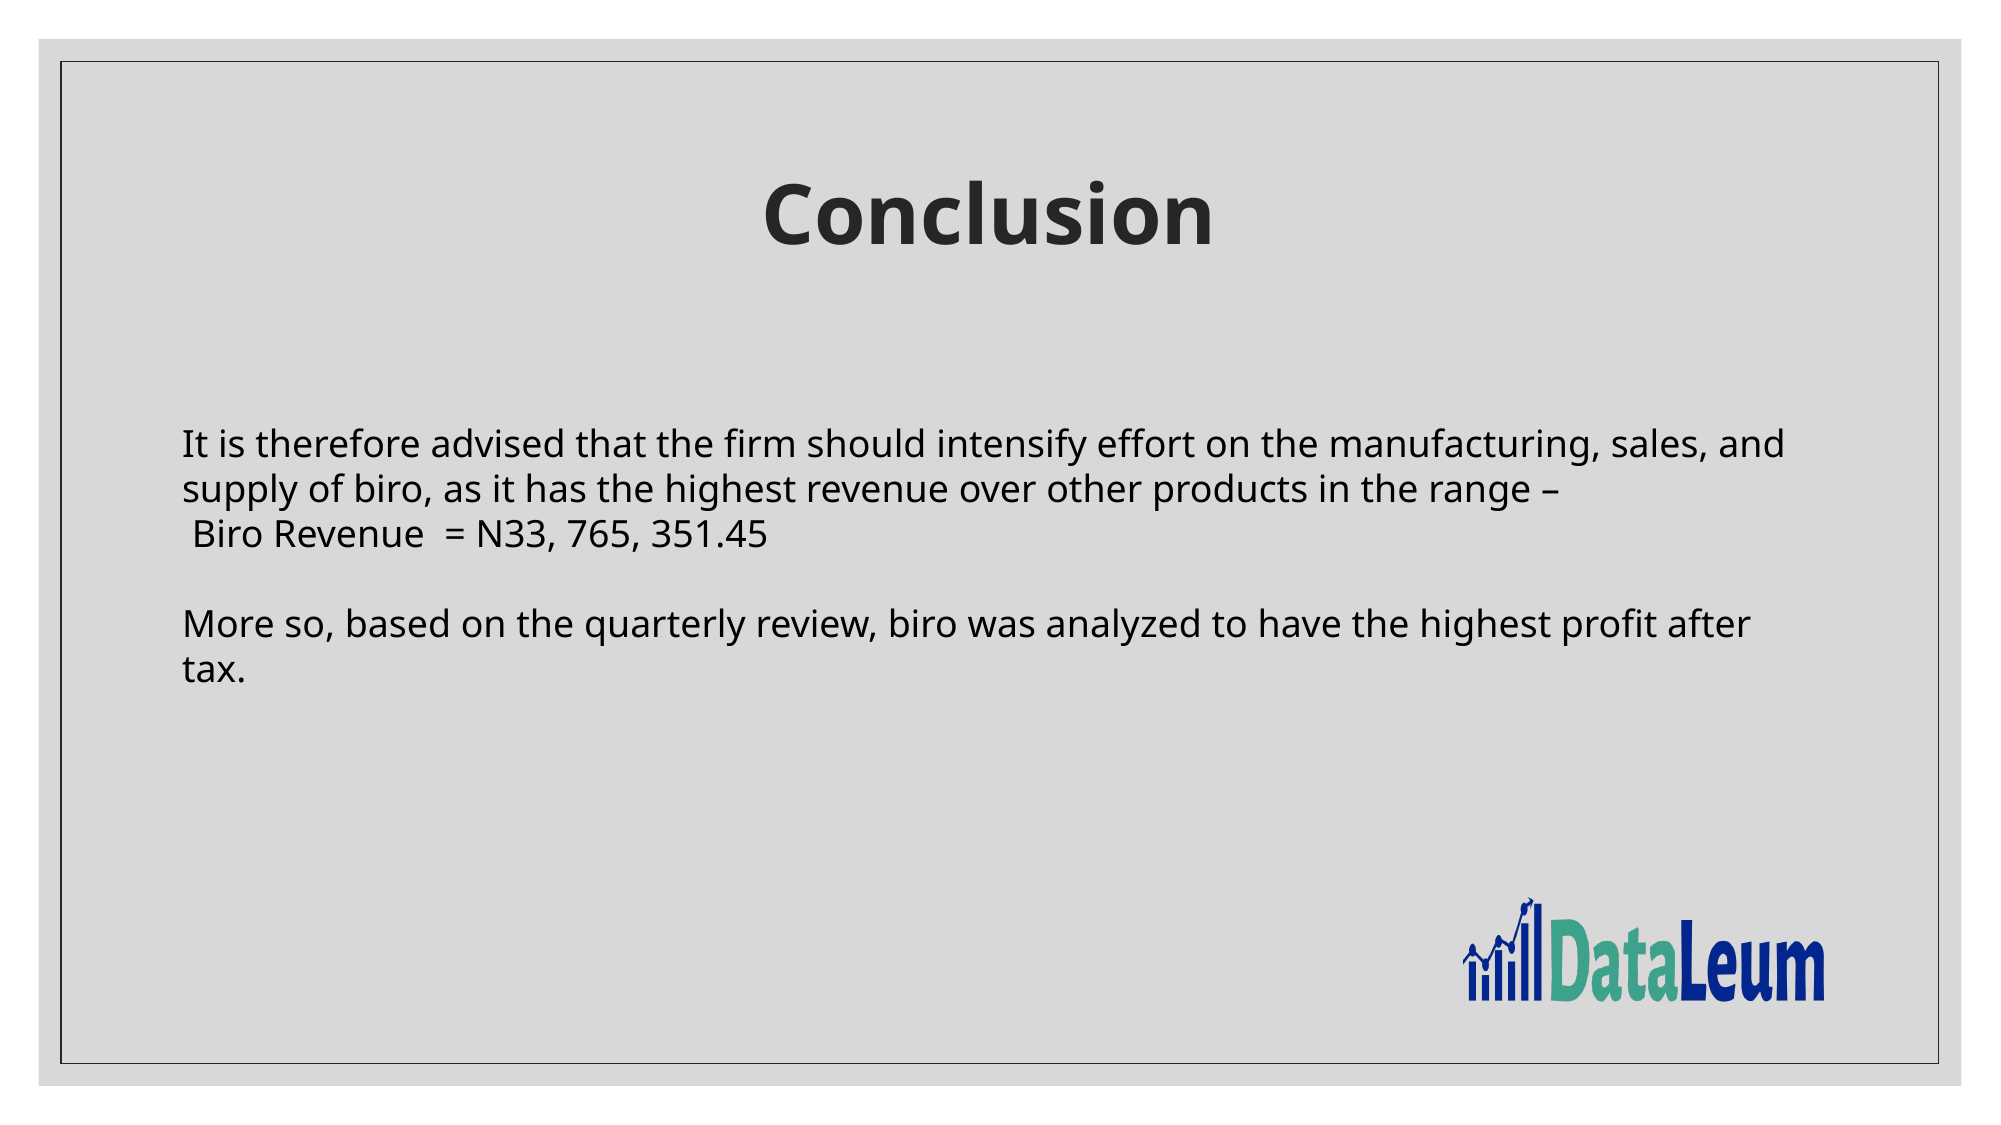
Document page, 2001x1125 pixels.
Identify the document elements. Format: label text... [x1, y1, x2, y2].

text_box It is therefore advised that the firm should intensify effort on the manufacturing, sales, and supply of biro, as it has the highest revenue over other products in the range – Biro Revenue = N33, 765, 351.45 More so, based on the quarterly review, biro was analyzed to have the highest profit after tax. [167, 412, 1824, 698]
picture [1462, 897, 1824, 1002]
title Conclusion [174, 105, 1825, 331]
